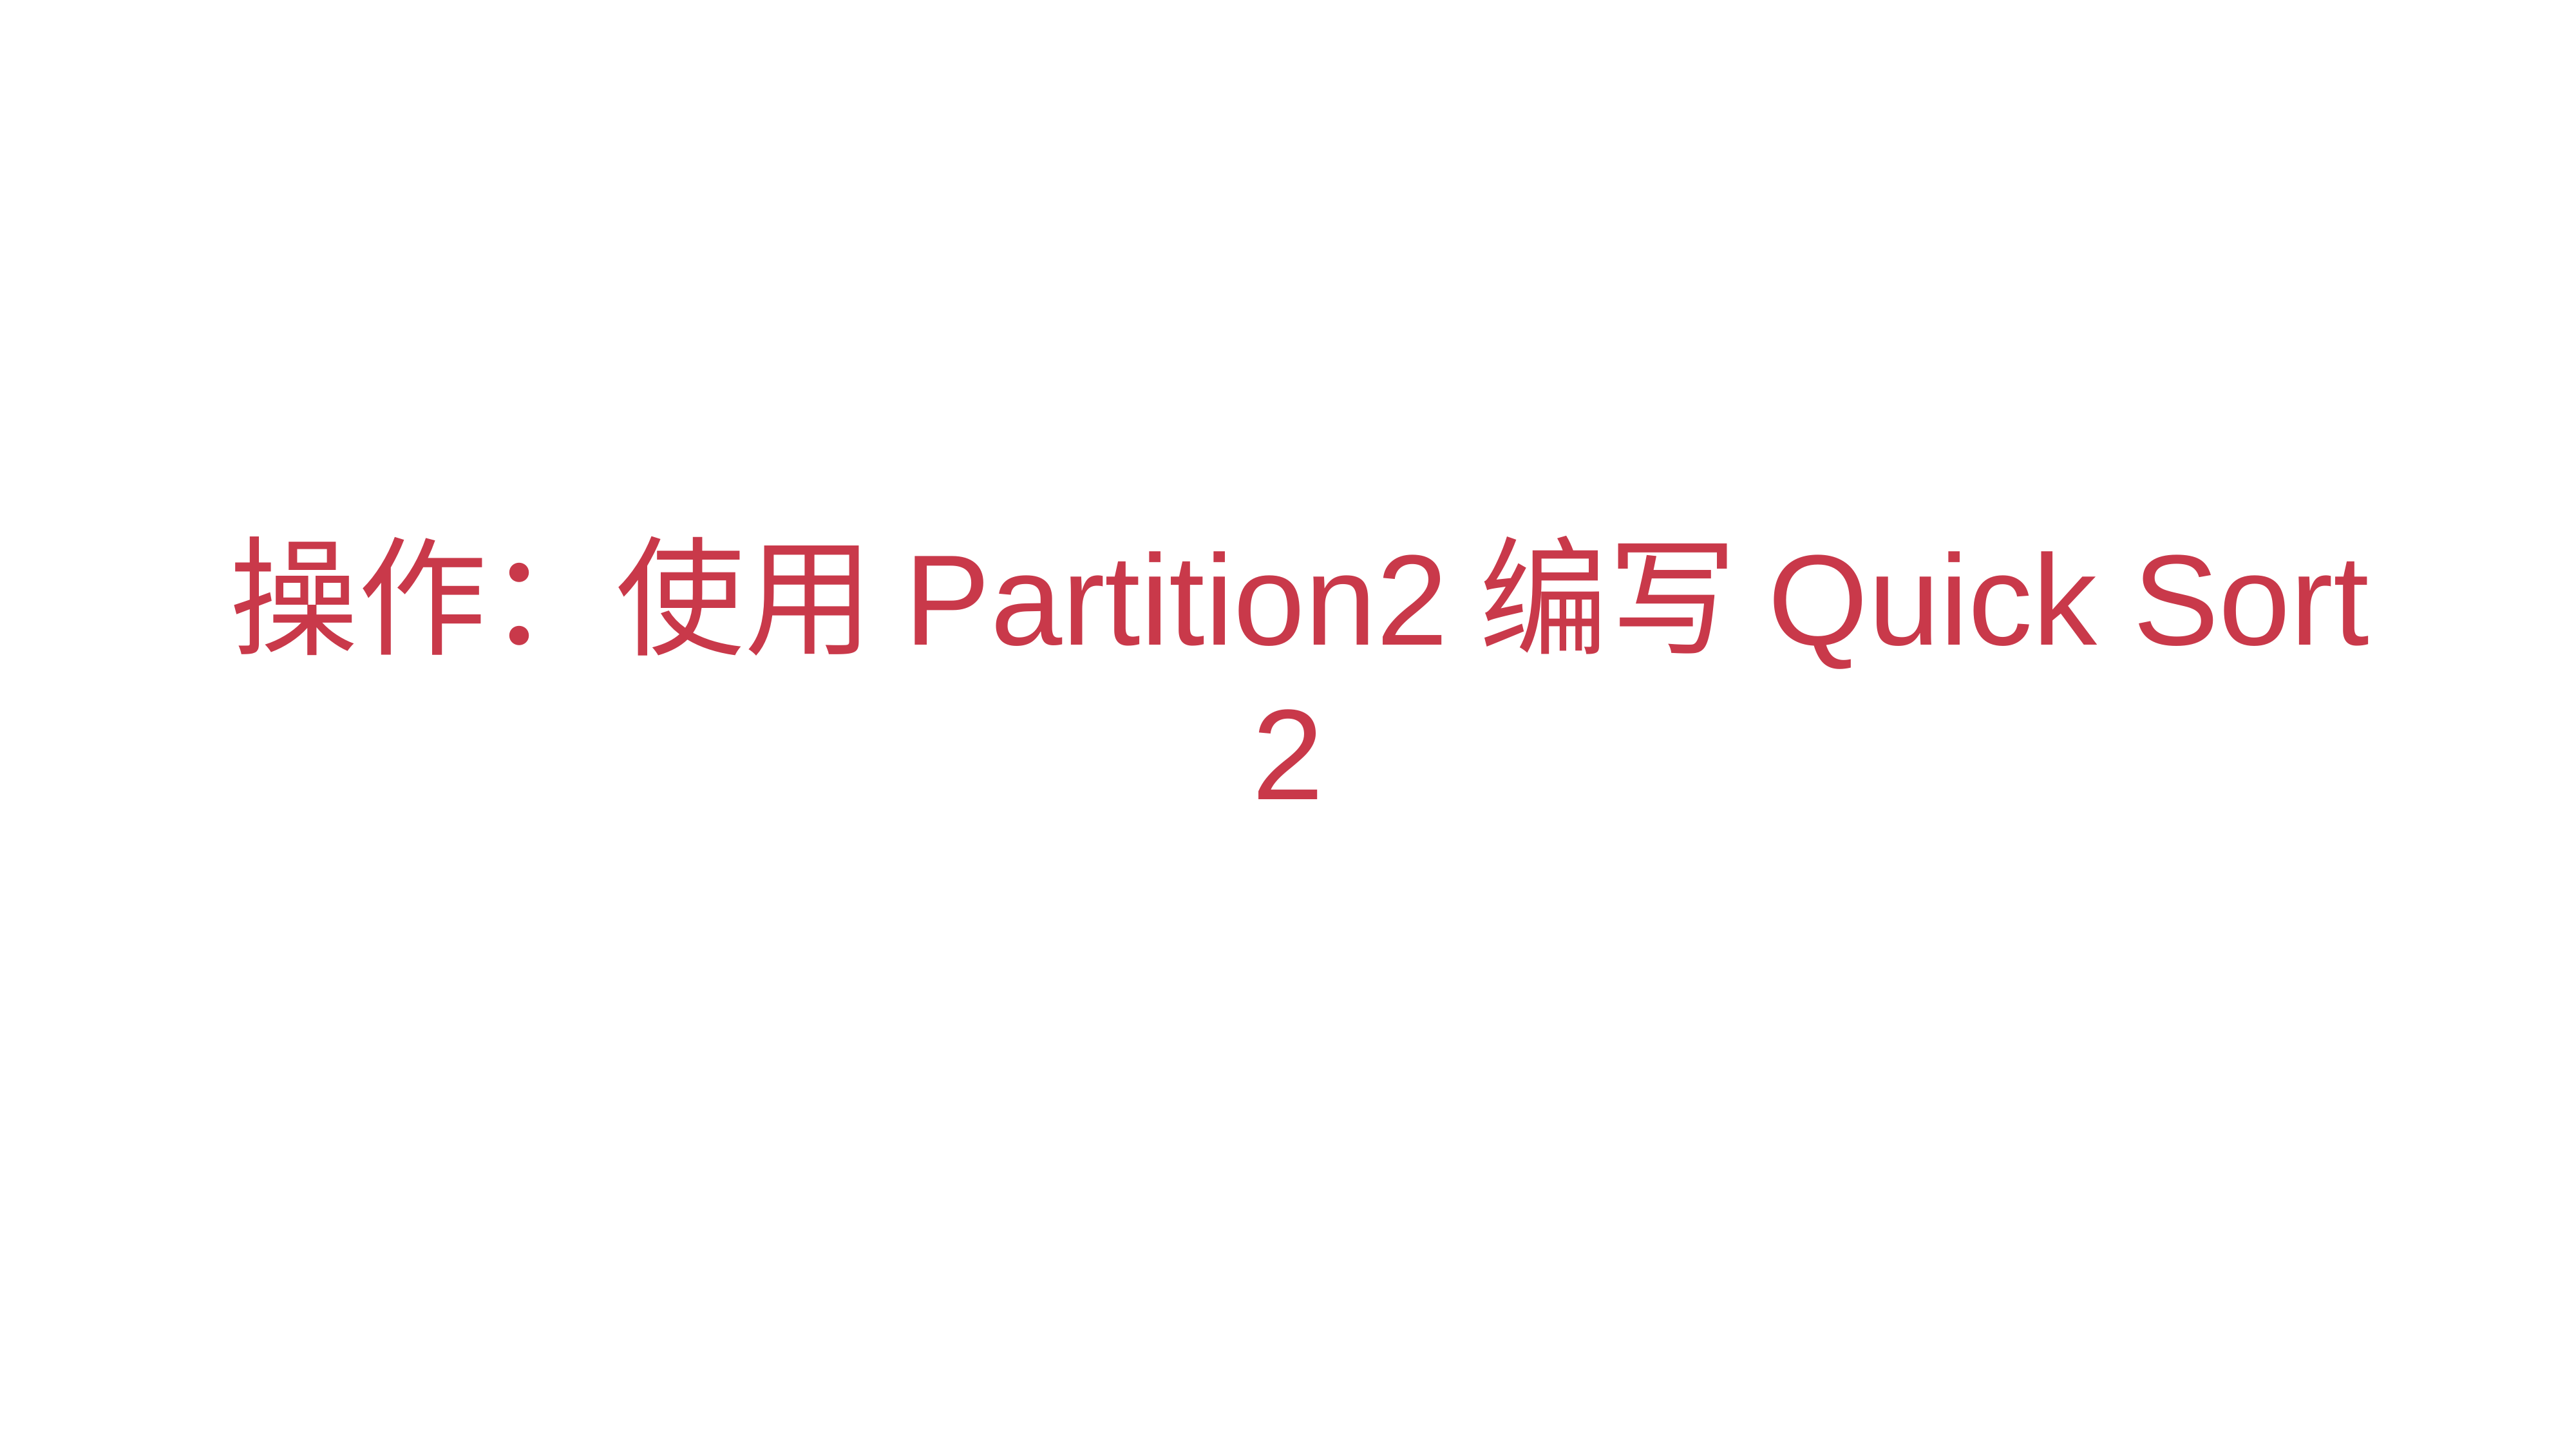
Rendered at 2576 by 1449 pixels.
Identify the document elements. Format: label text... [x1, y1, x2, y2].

title 操作：使用Partition2编写Quick Sort 2 [187, 618, 2389, 831]
